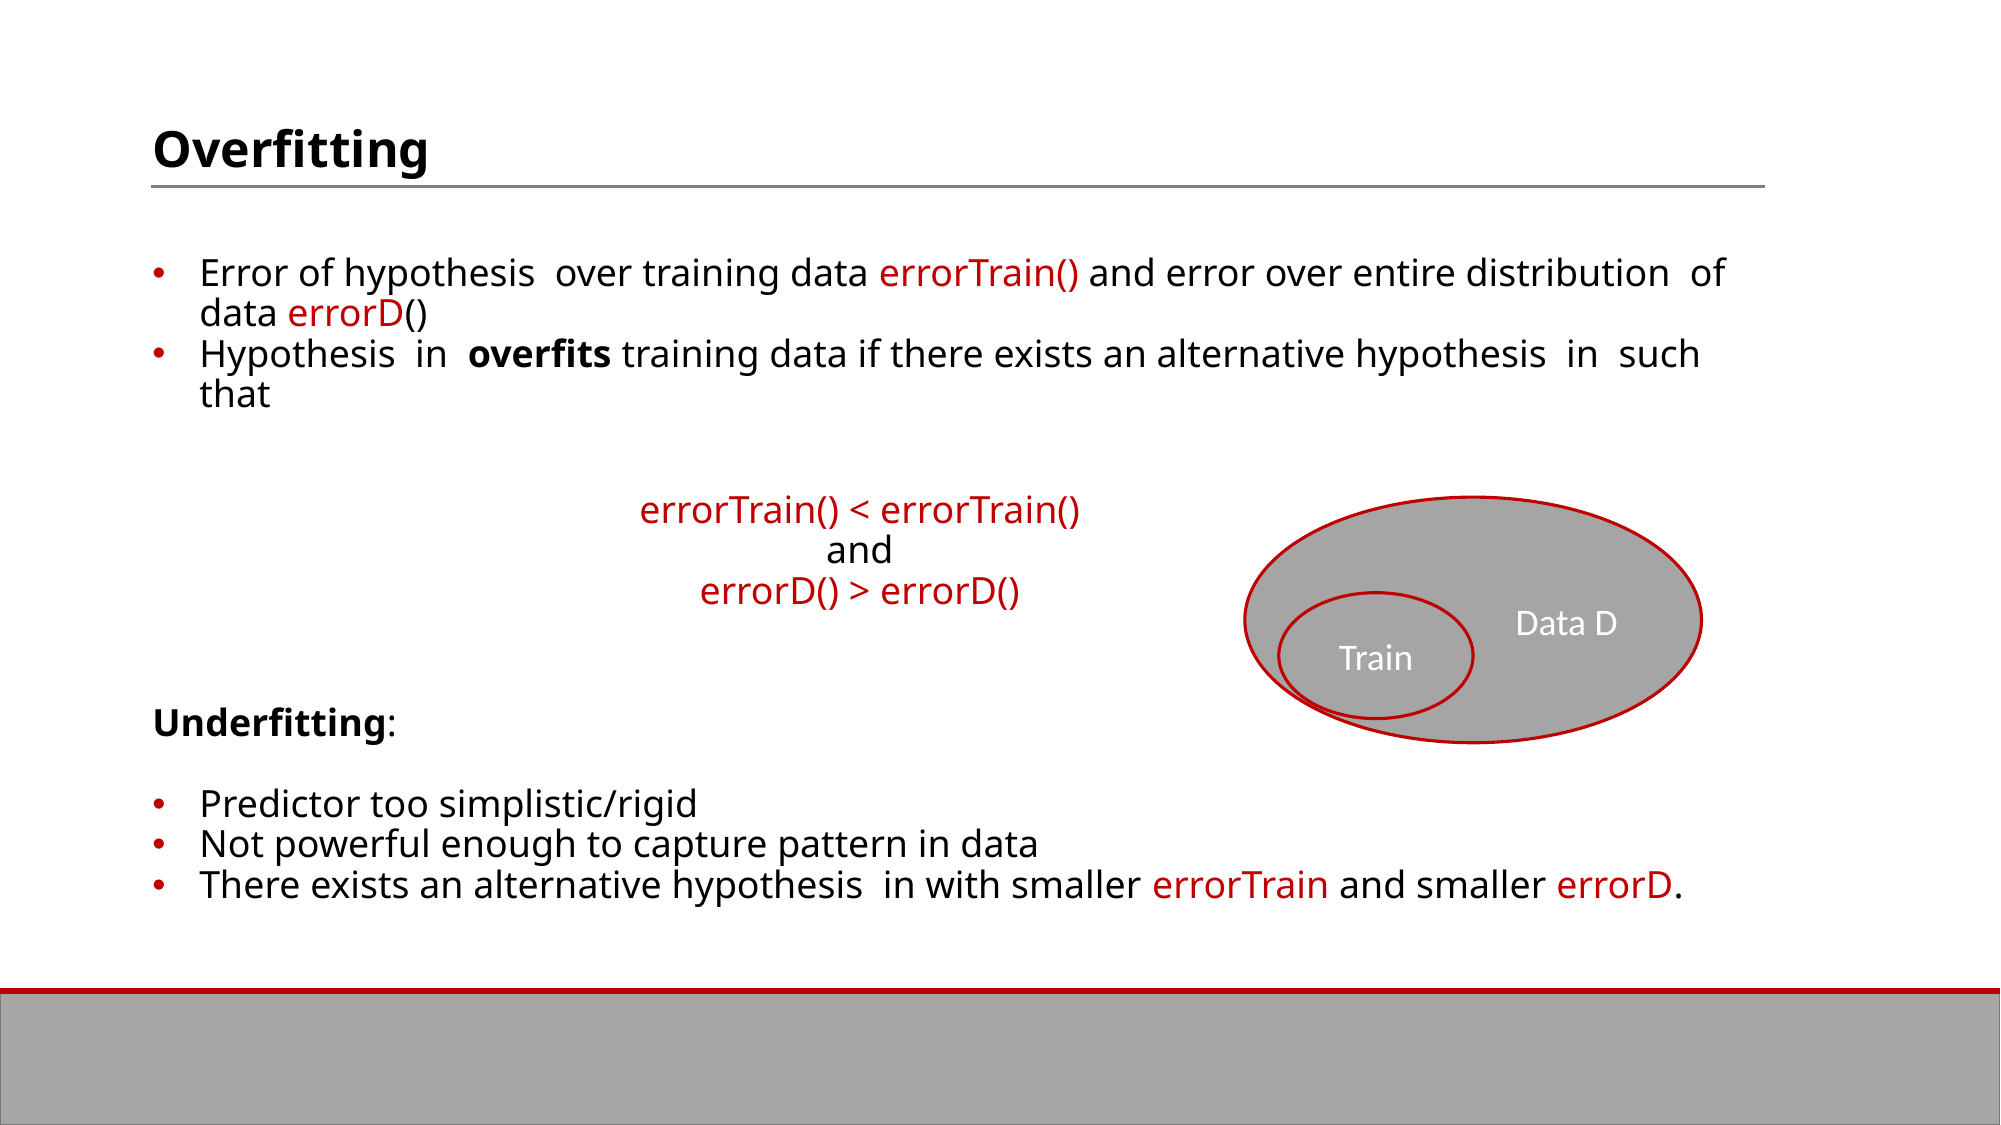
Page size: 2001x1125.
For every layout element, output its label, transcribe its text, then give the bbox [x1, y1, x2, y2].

text_box [0, 994, 2000, 1125]
text_box Train [1277, 591, 1475, 720]
title Overfitting [137, 59, 1863, 243]
text_box Data D [1243, 496, 1703, 744]
